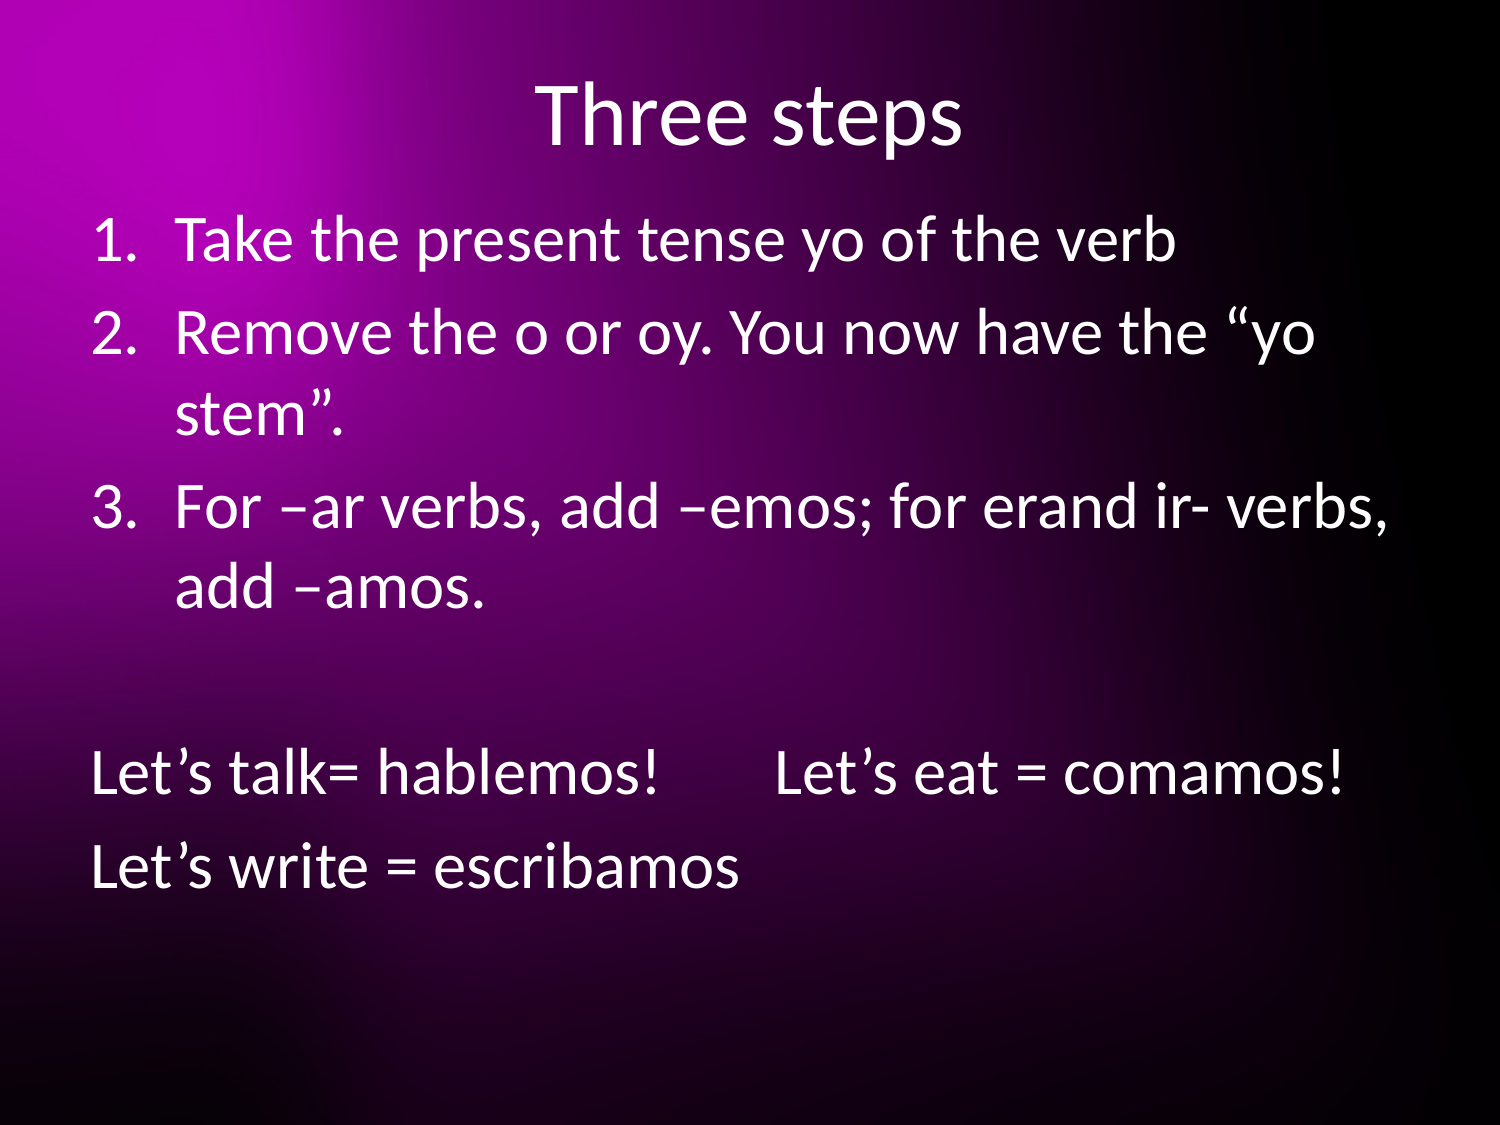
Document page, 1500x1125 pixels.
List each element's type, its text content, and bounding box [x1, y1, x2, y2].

title Three steps [75, 24, 1425, 187]
picture [0, 0, 1500, 1125]
list Take the present tense yo of the verb Remove the o or oy. You now have the “yo stem”. For –ar verbs, add –emos; for erand ir- verbs, add –amos. Let’s talk= hablemos! Let’s eat = comamos! Let’s write = escribamos [75, 187, 1425, 1050]
